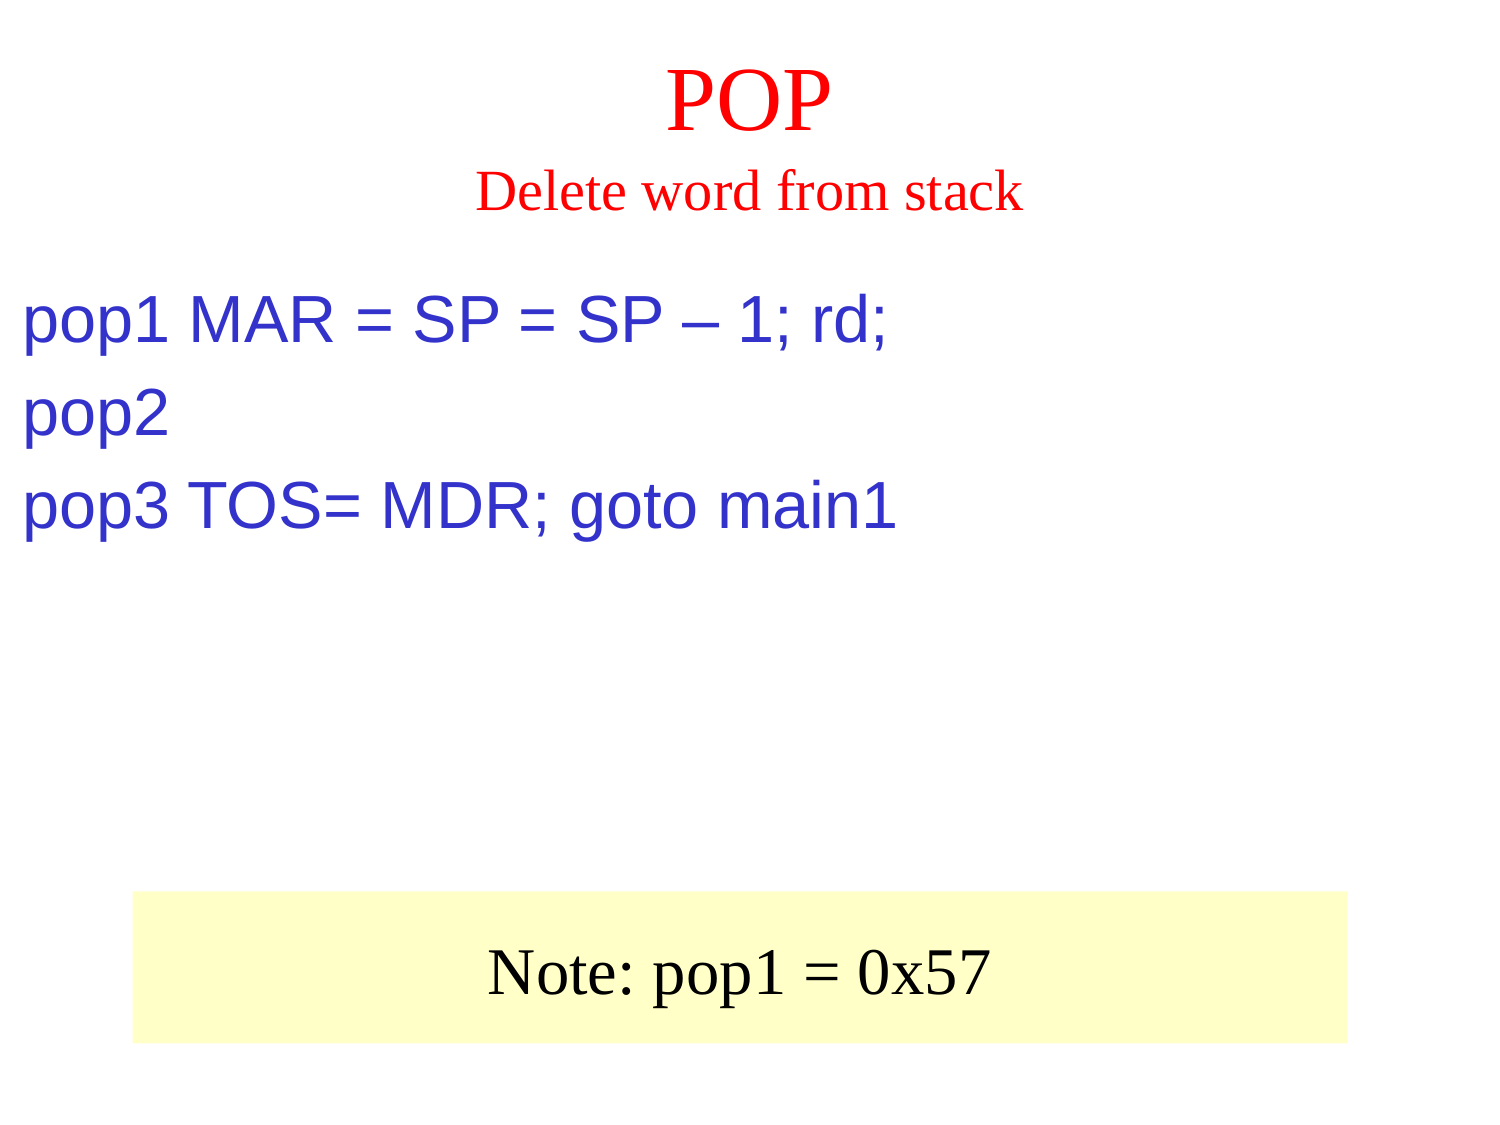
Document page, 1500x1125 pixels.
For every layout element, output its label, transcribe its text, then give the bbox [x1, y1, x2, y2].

text_box Delete word from stack [0, 93, 1500, 281]
list pop1 MAR = SP = SP – 1; rd; pop2 pop3 TOS= MDR; goto main1 [6, 281, 1500, 1076]
title POP [0, 0, 1500, 93]
text_box Note: pop1 = 0x57 [132, 891, 1348, 1044]
